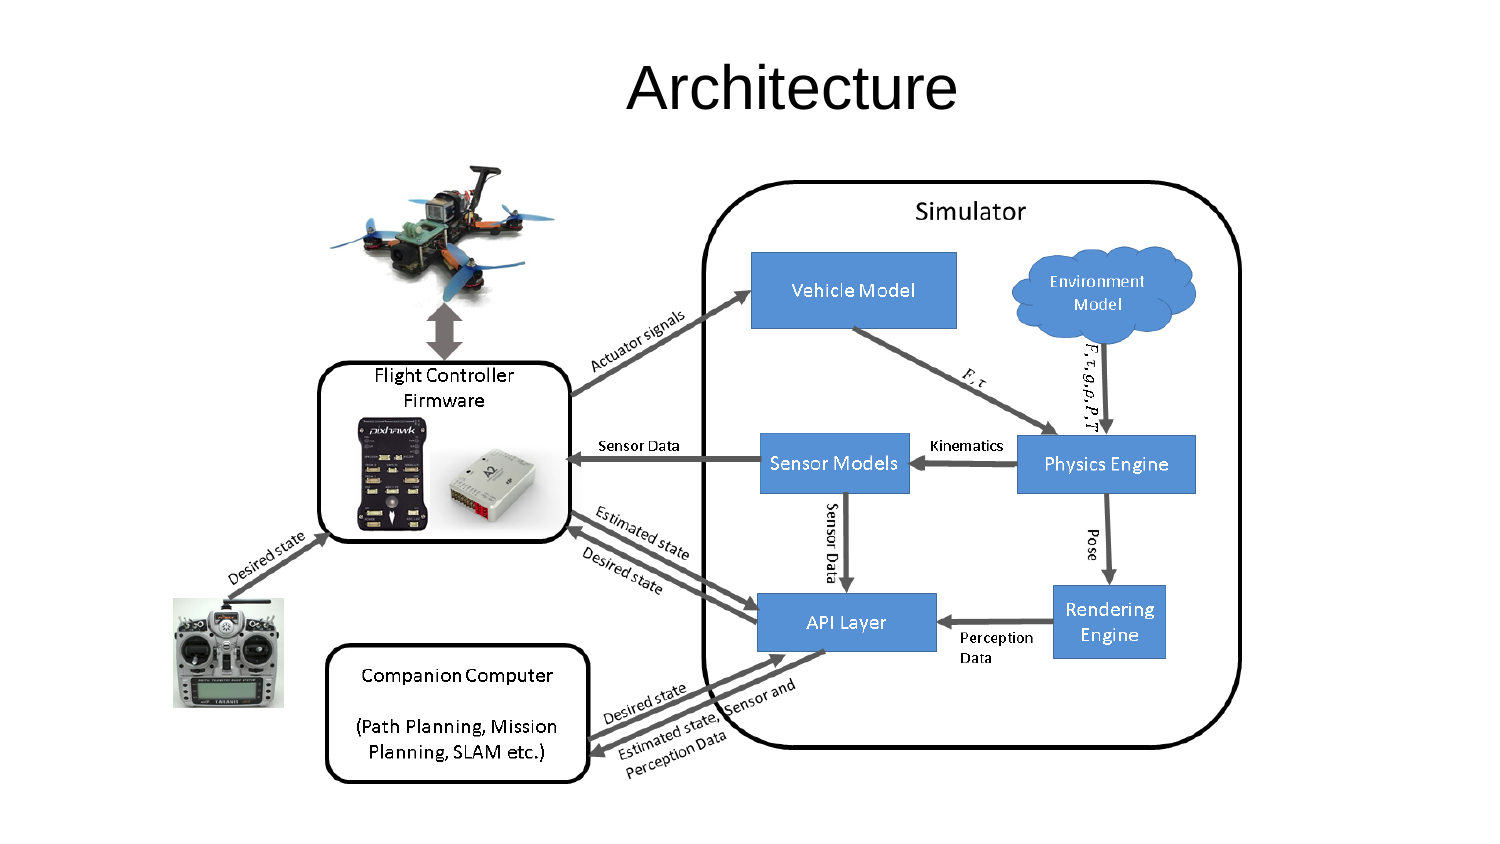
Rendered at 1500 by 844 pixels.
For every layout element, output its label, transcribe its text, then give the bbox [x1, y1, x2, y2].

text_box Architecture [389, 31, 1111, 128]
picture [149, 161, 1276, 795]
